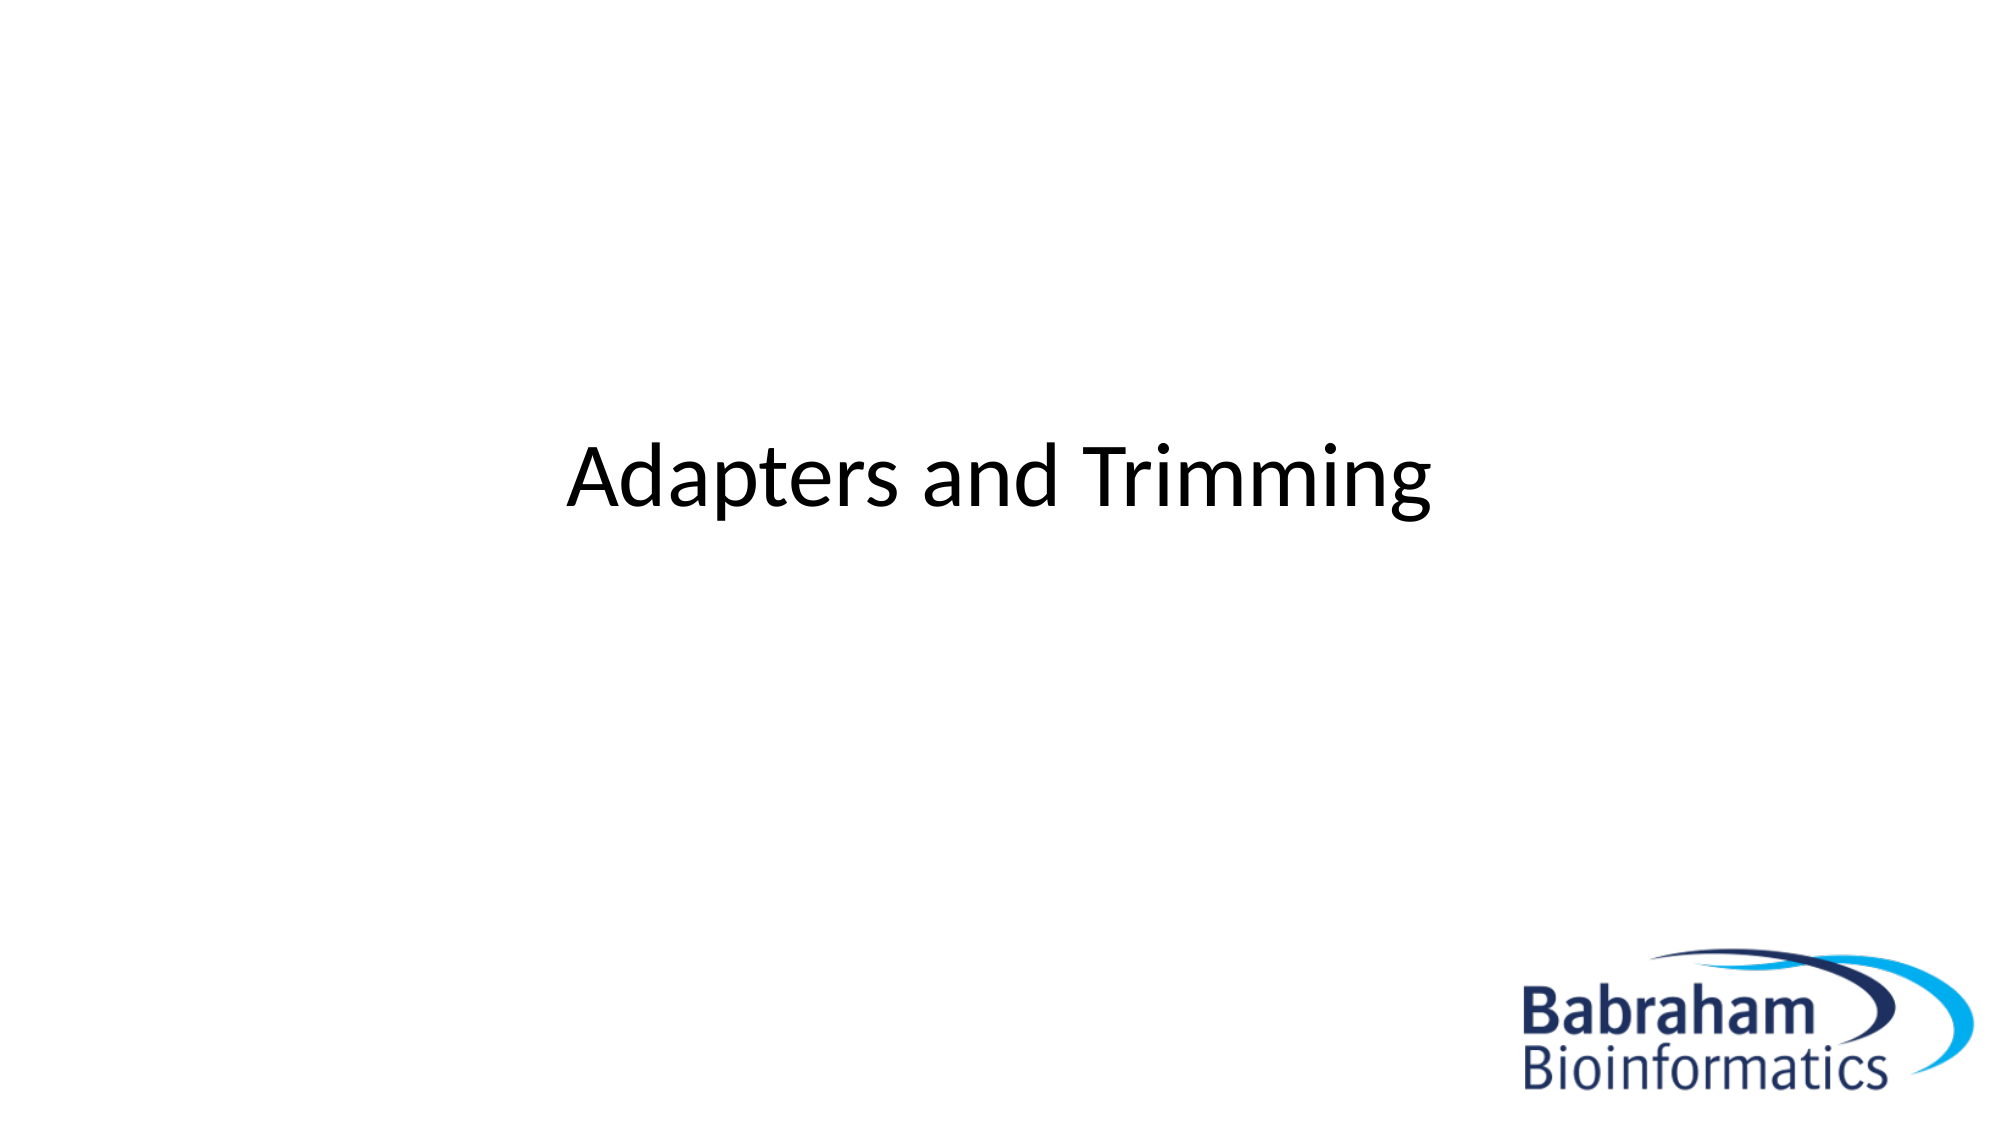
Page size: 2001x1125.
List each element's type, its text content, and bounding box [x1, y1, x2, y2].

picture [1495, 935, 1984, 1109]
title Adapters and Trimming [150, 349, 1850, 591]
